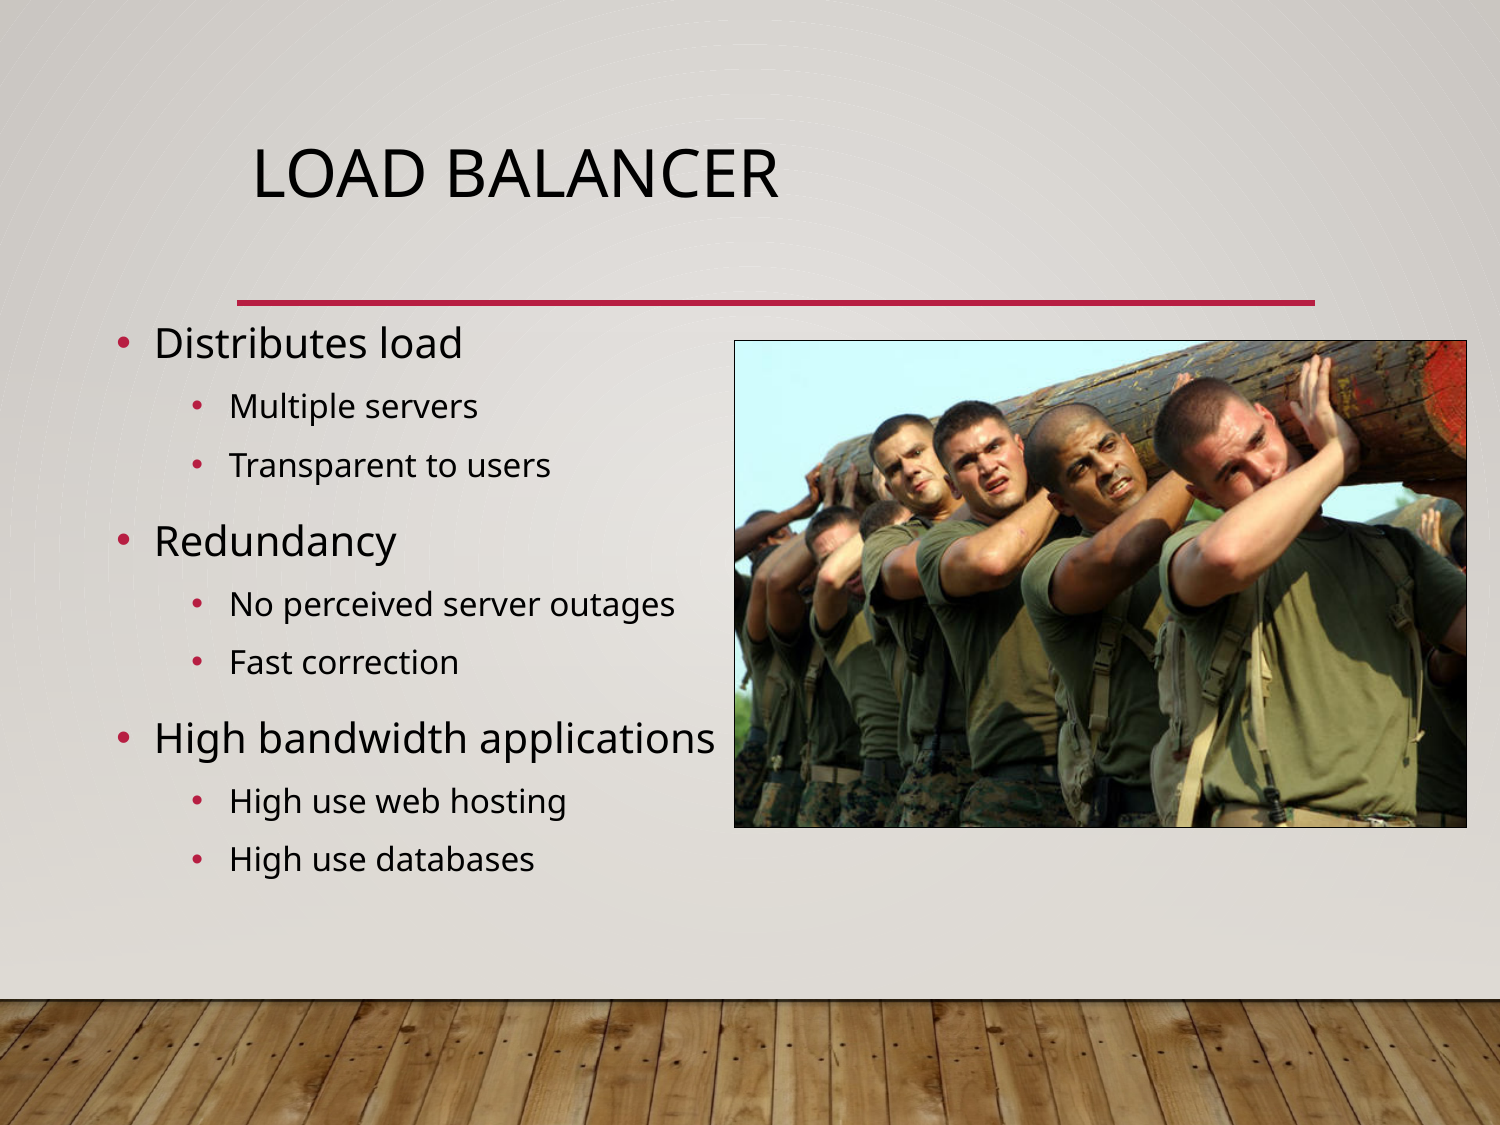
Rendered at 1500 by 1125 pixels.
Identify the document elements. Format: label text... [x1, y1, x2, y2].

list Distributes load Multiple servers Transparent to users Redundancy No perceived server outages Fast correction High bandwidth applications High use web hosting High use databases [101, 299, 1500, 1088]
title Load Balancer [236, 131, 1315, 299]
picture [0, 999, 1500, 1125]
picture [734, 340, 1467, 829]
